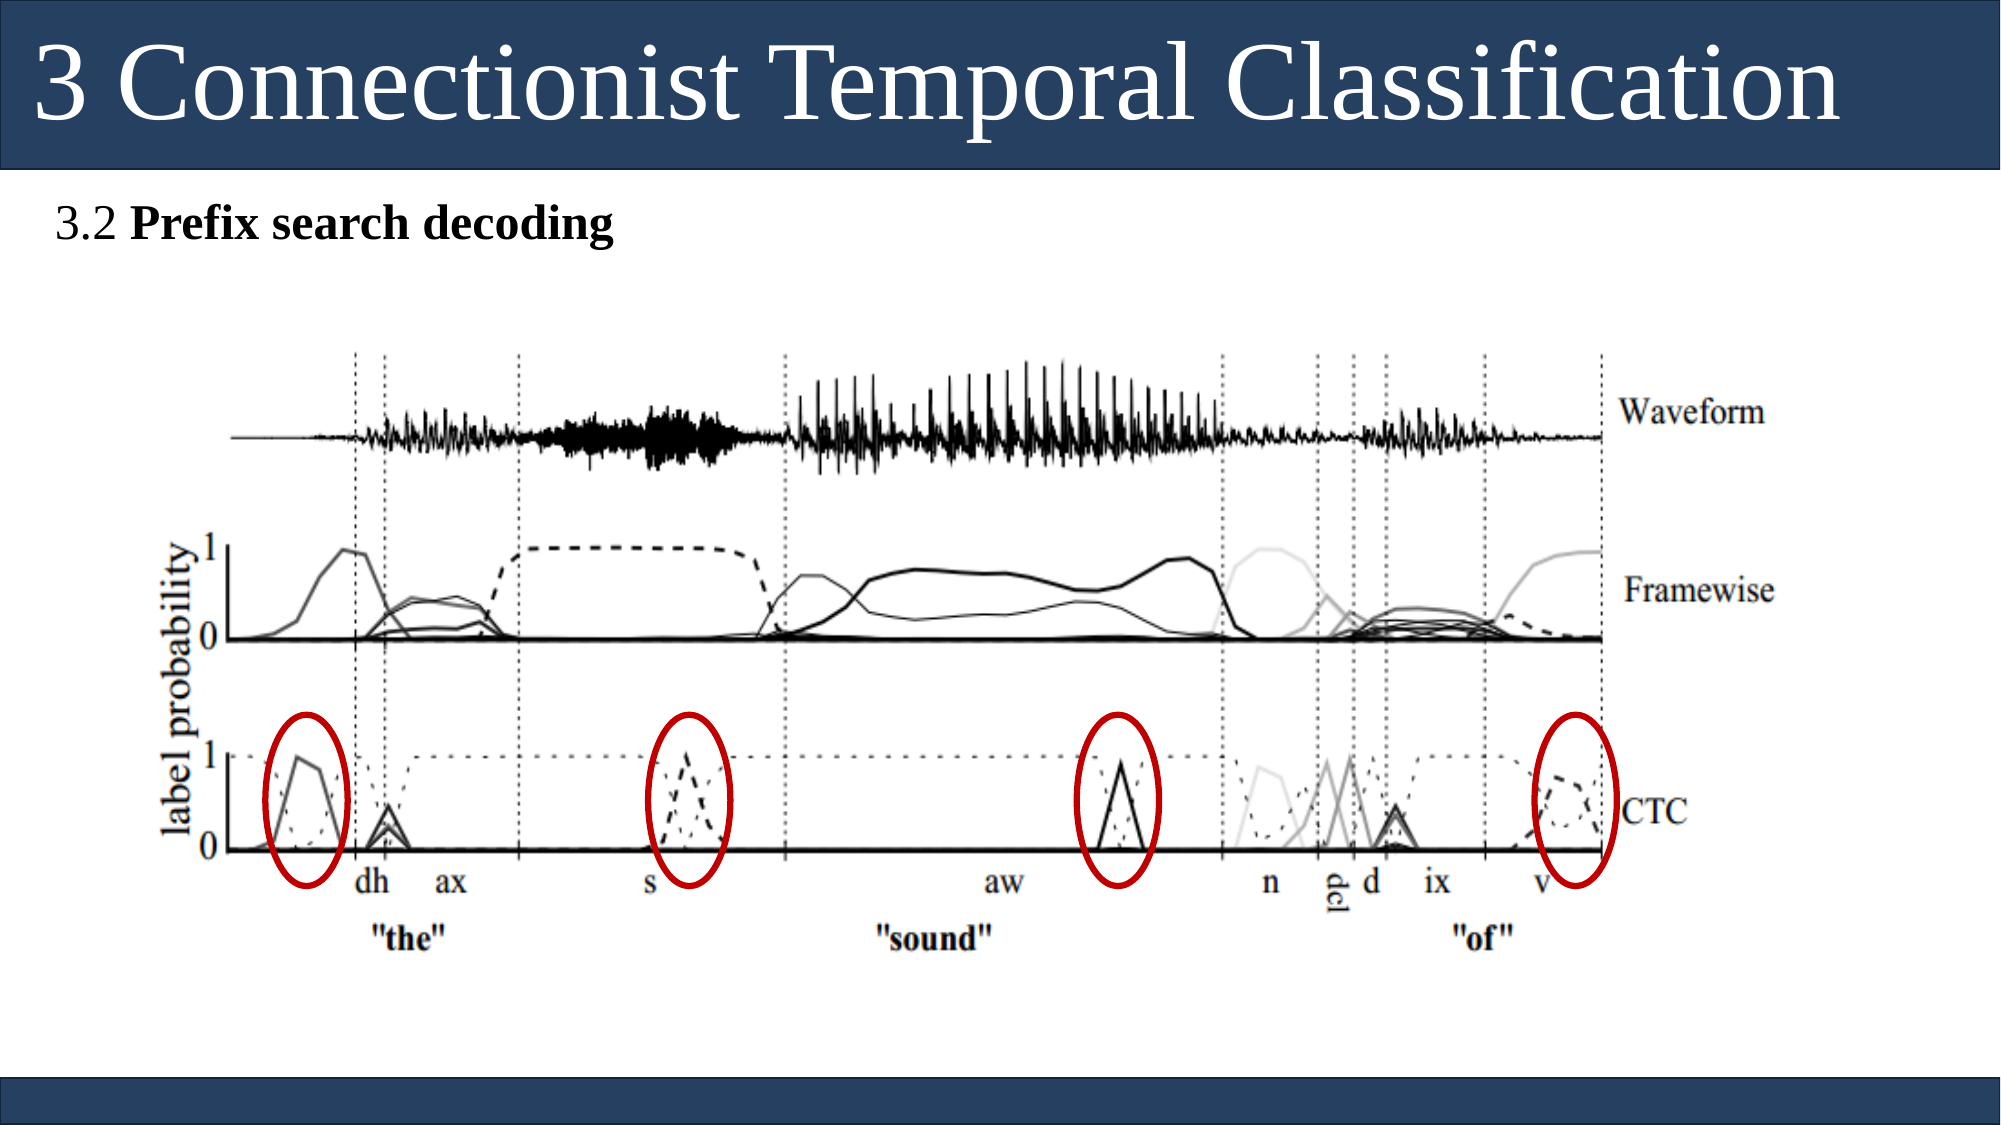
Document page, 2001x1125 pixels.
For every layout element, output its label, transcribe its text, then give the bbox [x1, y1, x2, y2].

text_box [97, 313, 1792, 1012]
subtitle 3.2 Prefix search decoding [39, 189, 1792, 940]
